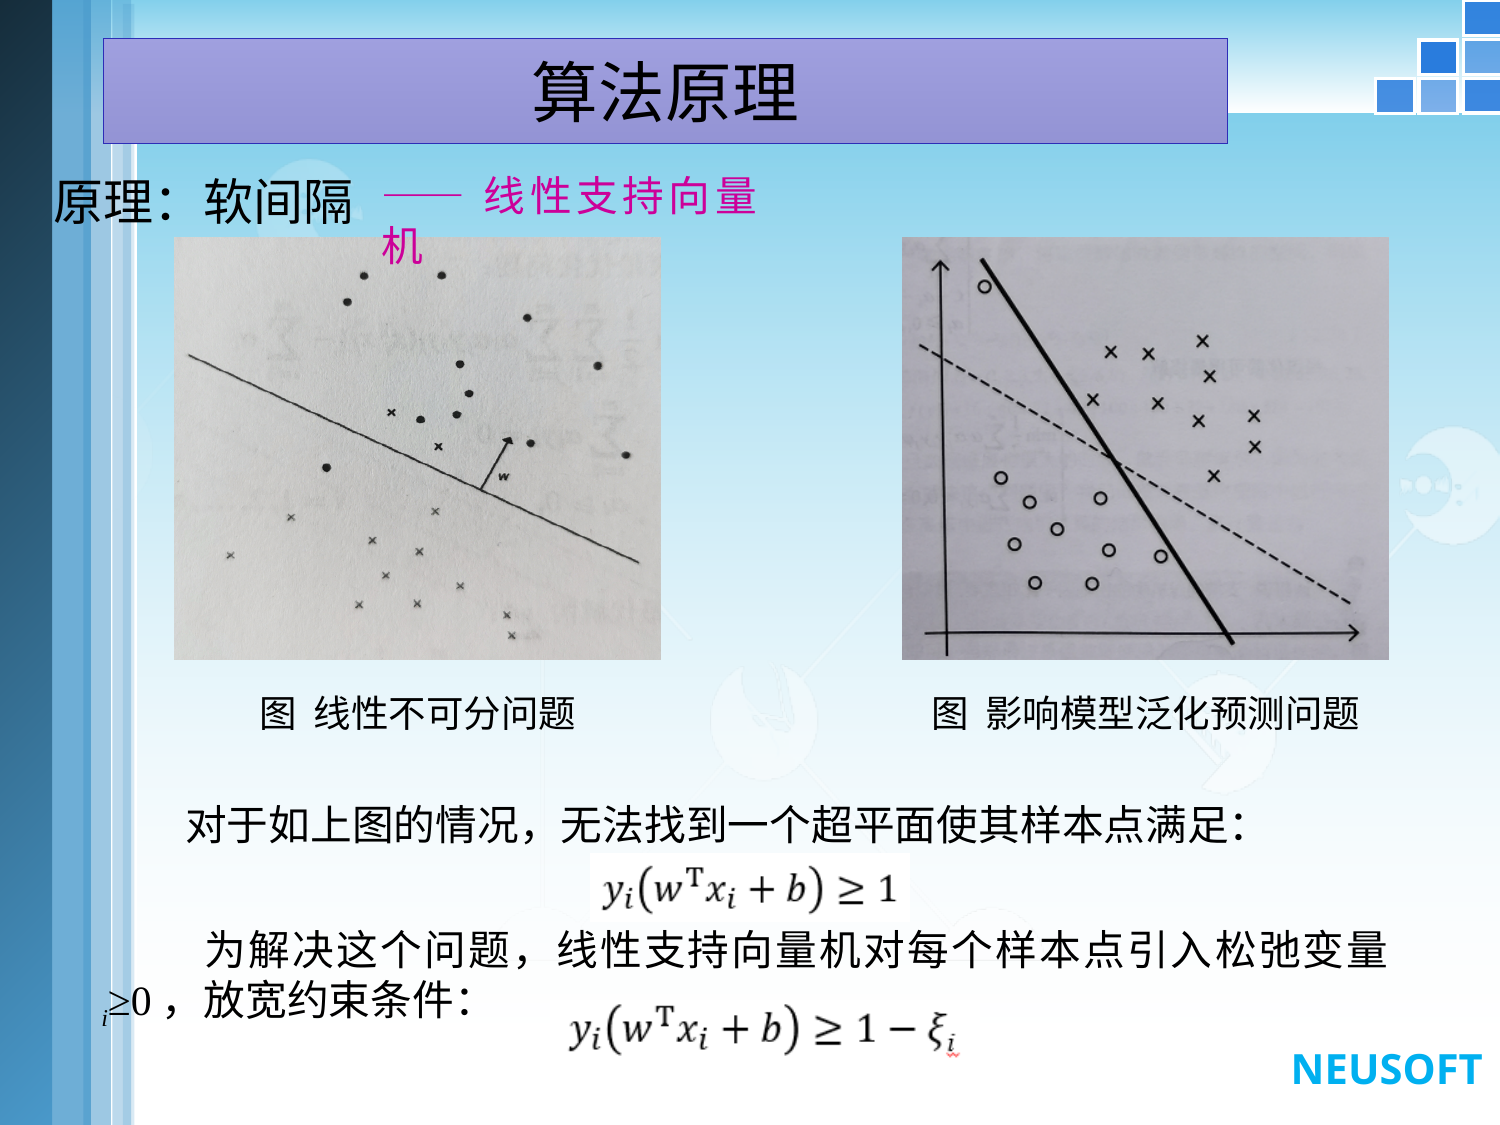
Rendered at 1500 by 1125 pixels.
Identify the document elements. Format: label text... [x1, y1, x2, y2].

picture [738, 940, 766, 965]
picture [918, 944, 930, 951]
picture [213, 943, 238, 965]
text_box 图 影响模型泛化预测问题 [902, 660, 1389, 743]
picture [839, 935, 851, 965]
title 算法原理 [103, 38, 1228, 144]
text_box 原理：软间隔 [38, 160, 418, 238]
picture [656, 949, 674, 958]
picture [924, 953, 938, 960]
picture [1315, 954, 1331, 960]
picture [917, 953, 929, 960]
text_box 图 线性不可分问题 [174, 660, 661, 743]
text_box ——线性支持向量机 [366, 162, 772, 228]
picture [1049, 942, 1058, 957]
picture [550, 1000, 980, 1070]
picture [1180, 945, 1204, 965]
picture [132, 113, 1500, 965]
picture [926, 944, 938, 951]
picture [311, 954, 324, 965]
picture [318, 940, 325, 949]
